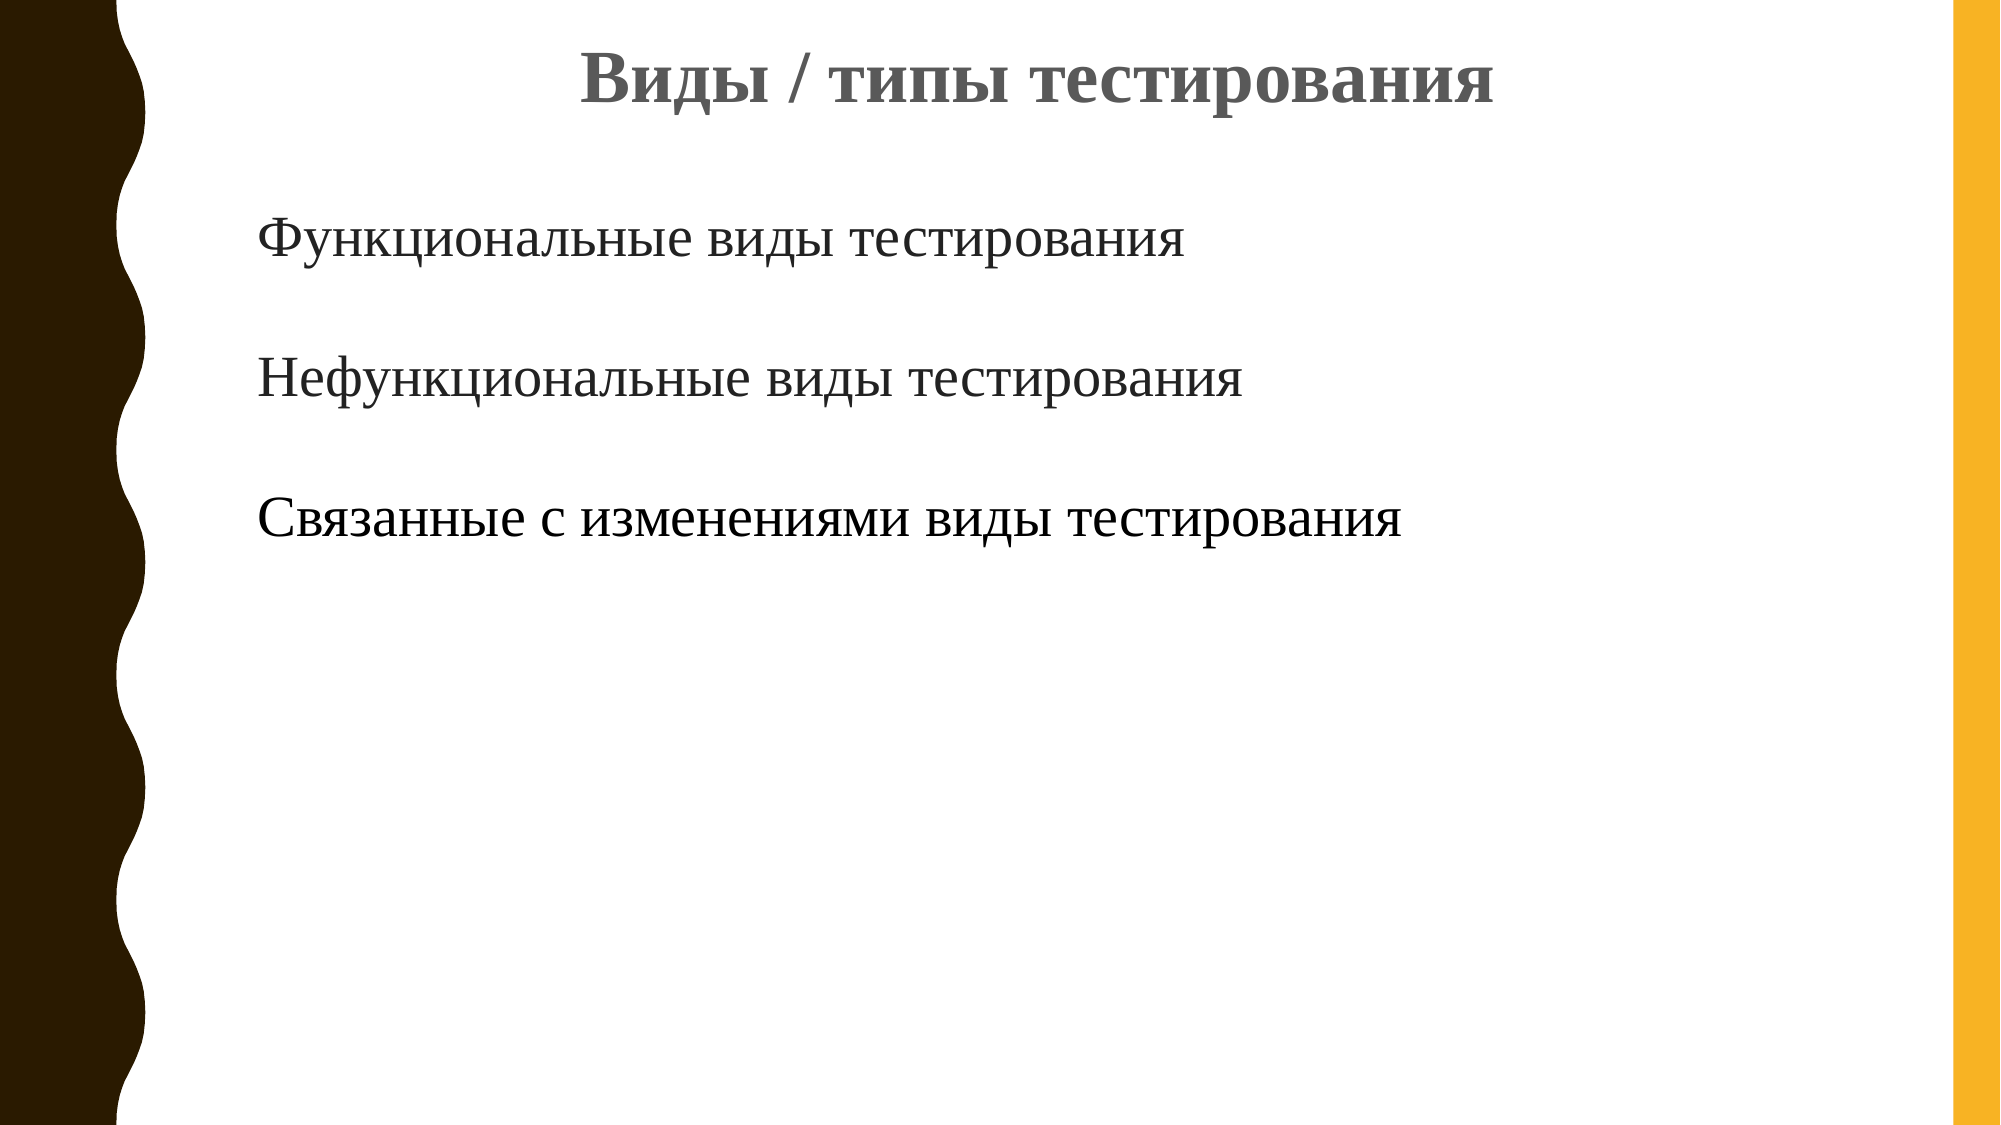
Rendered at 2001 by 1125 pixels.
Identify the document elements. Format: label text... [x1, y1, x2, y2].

text_box Функциональные виды тестирования Нефункциональные виды тестирования Связанные с изменениями виды тестирования [242, 190, 1890, 626]
list Виды / типы тестирования [119, 10, 1958, 138]
